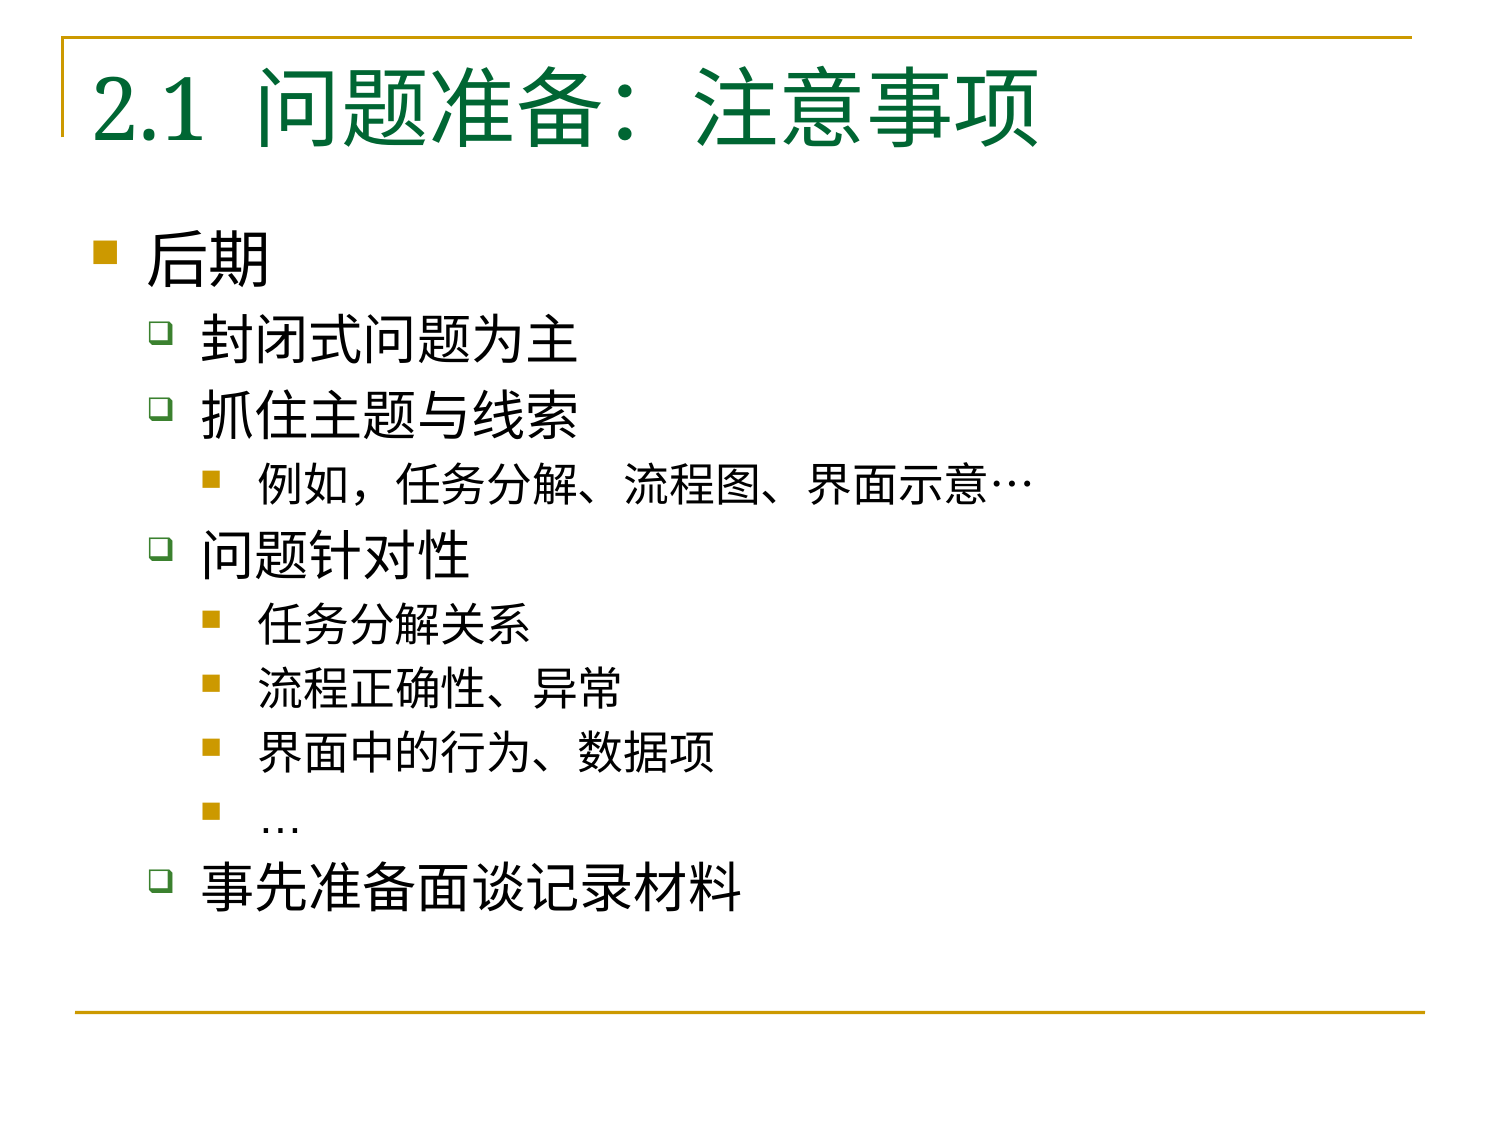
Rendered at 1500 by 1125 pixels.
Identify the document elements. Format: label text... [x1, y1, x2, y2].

list 后期 封闭式问题为主 抓住主题与线索 例如，任务分解、流程图、界面示意… 问题针对性 任务分解关系 流程正确性、异常 界面中的行为、数据项 … 事先准备面谈记录材料 [75, 212, 1425, 1006]
title 2.1 问题准备：注意事项 [75, 45, 1425, 212]
